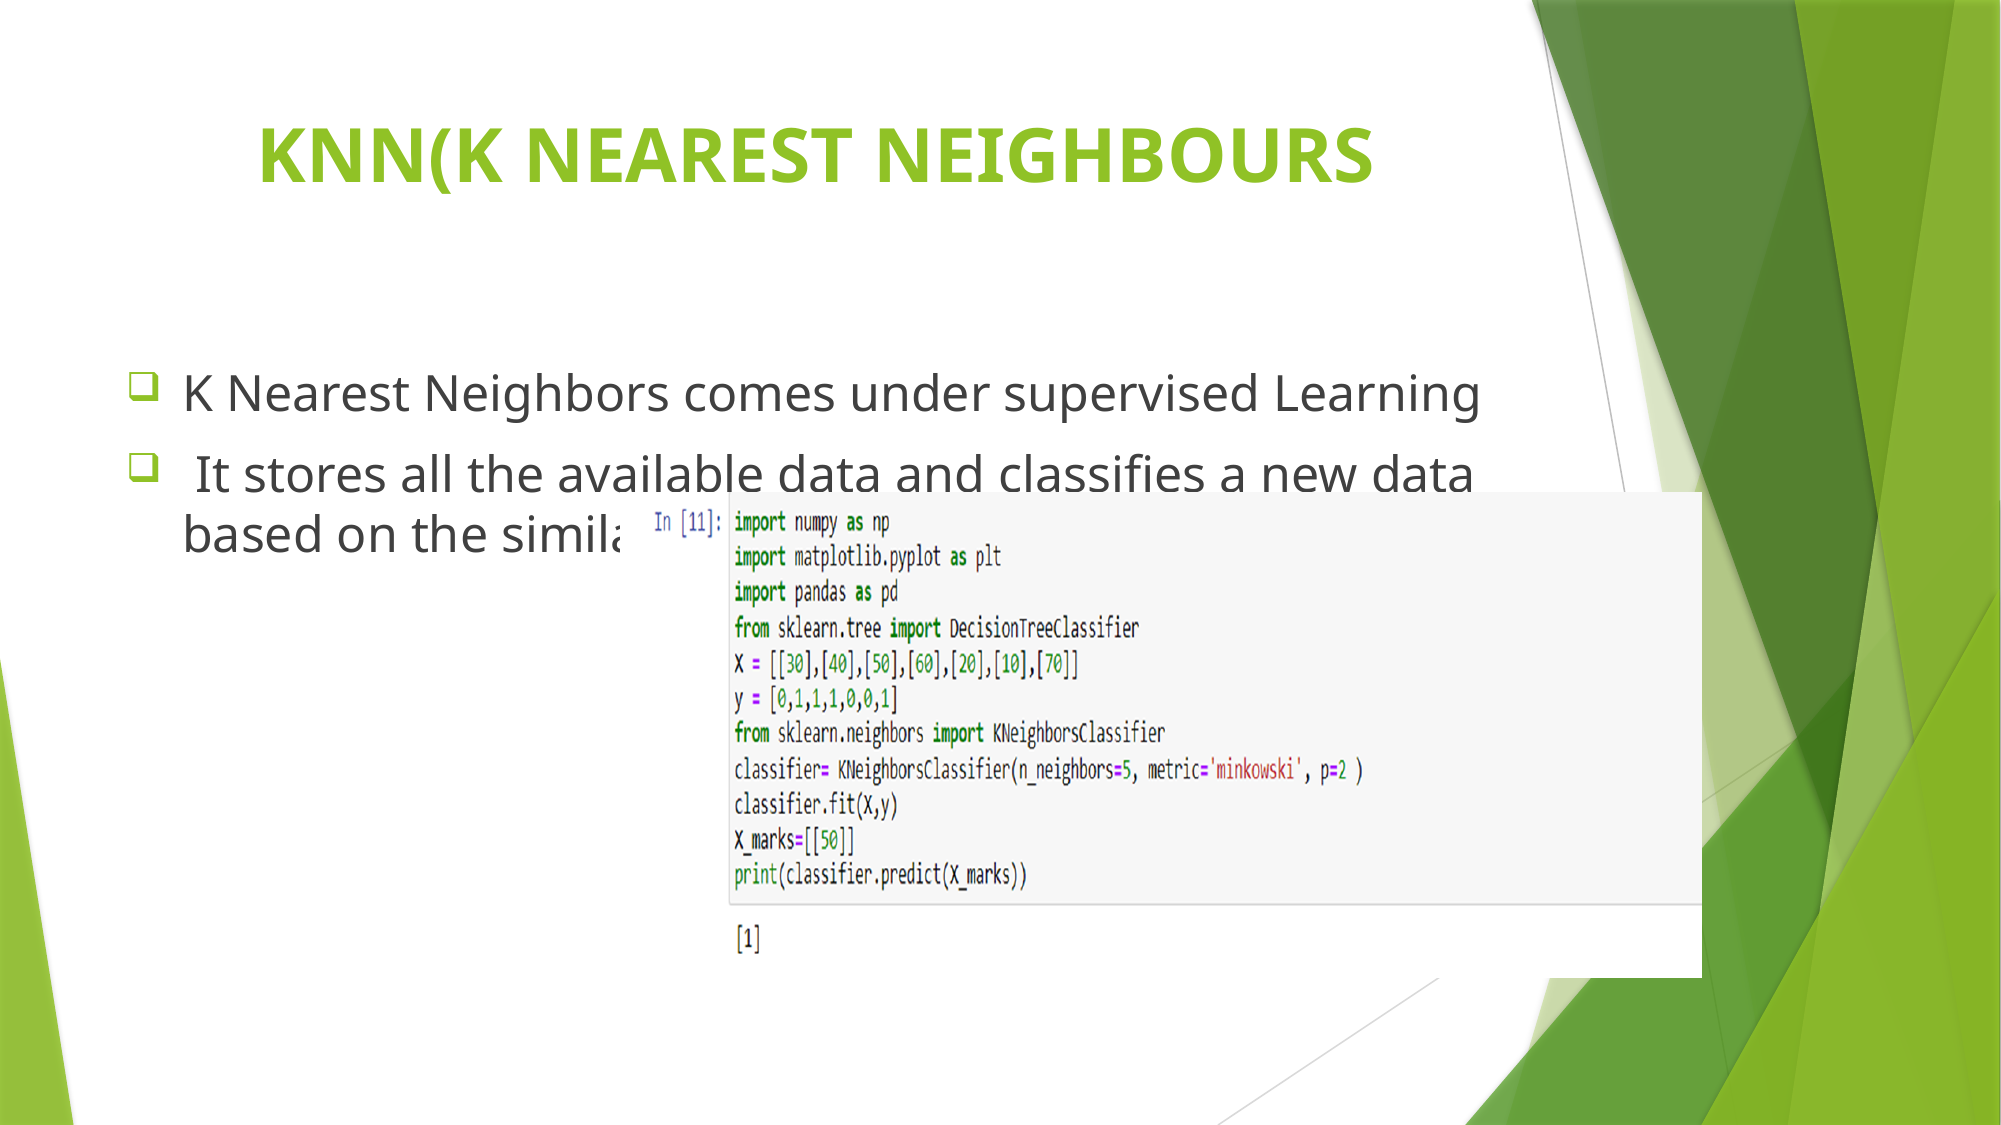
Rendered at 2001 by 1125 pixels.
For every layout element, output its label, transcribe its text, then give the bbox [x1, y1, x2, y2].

title KNN(K NEAREST NEIGHBOURS [111, 99, 1522, 317]
picture [619, 491, 1703, 979]
list K Nearest Neighbors comes under supervised Learning It stores all the available data and classifies a new data based on the similarity. [111, 354, 1522, 992]
